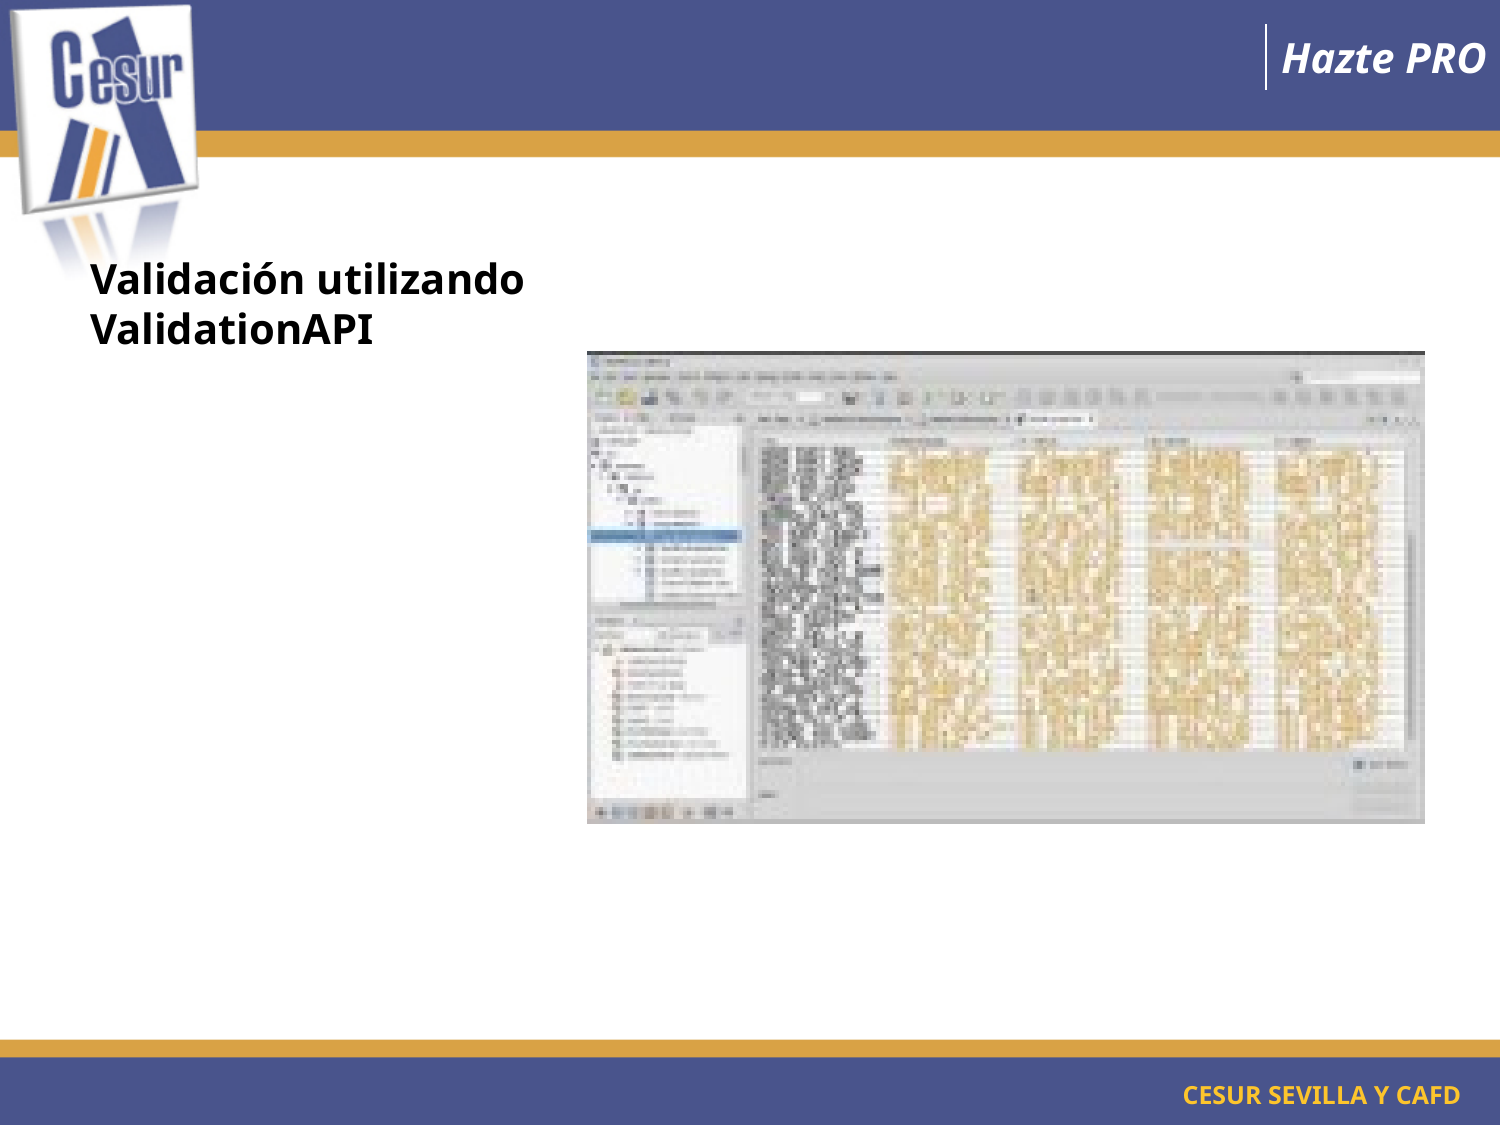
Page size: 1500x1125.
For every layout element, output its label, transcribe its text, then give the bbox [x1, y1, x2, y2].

picture [0, 0, 1500, 1125]
title Validación utilizando ValidationAPI [75, 169, 569, 361]
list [586, 350, 1426, 825]
